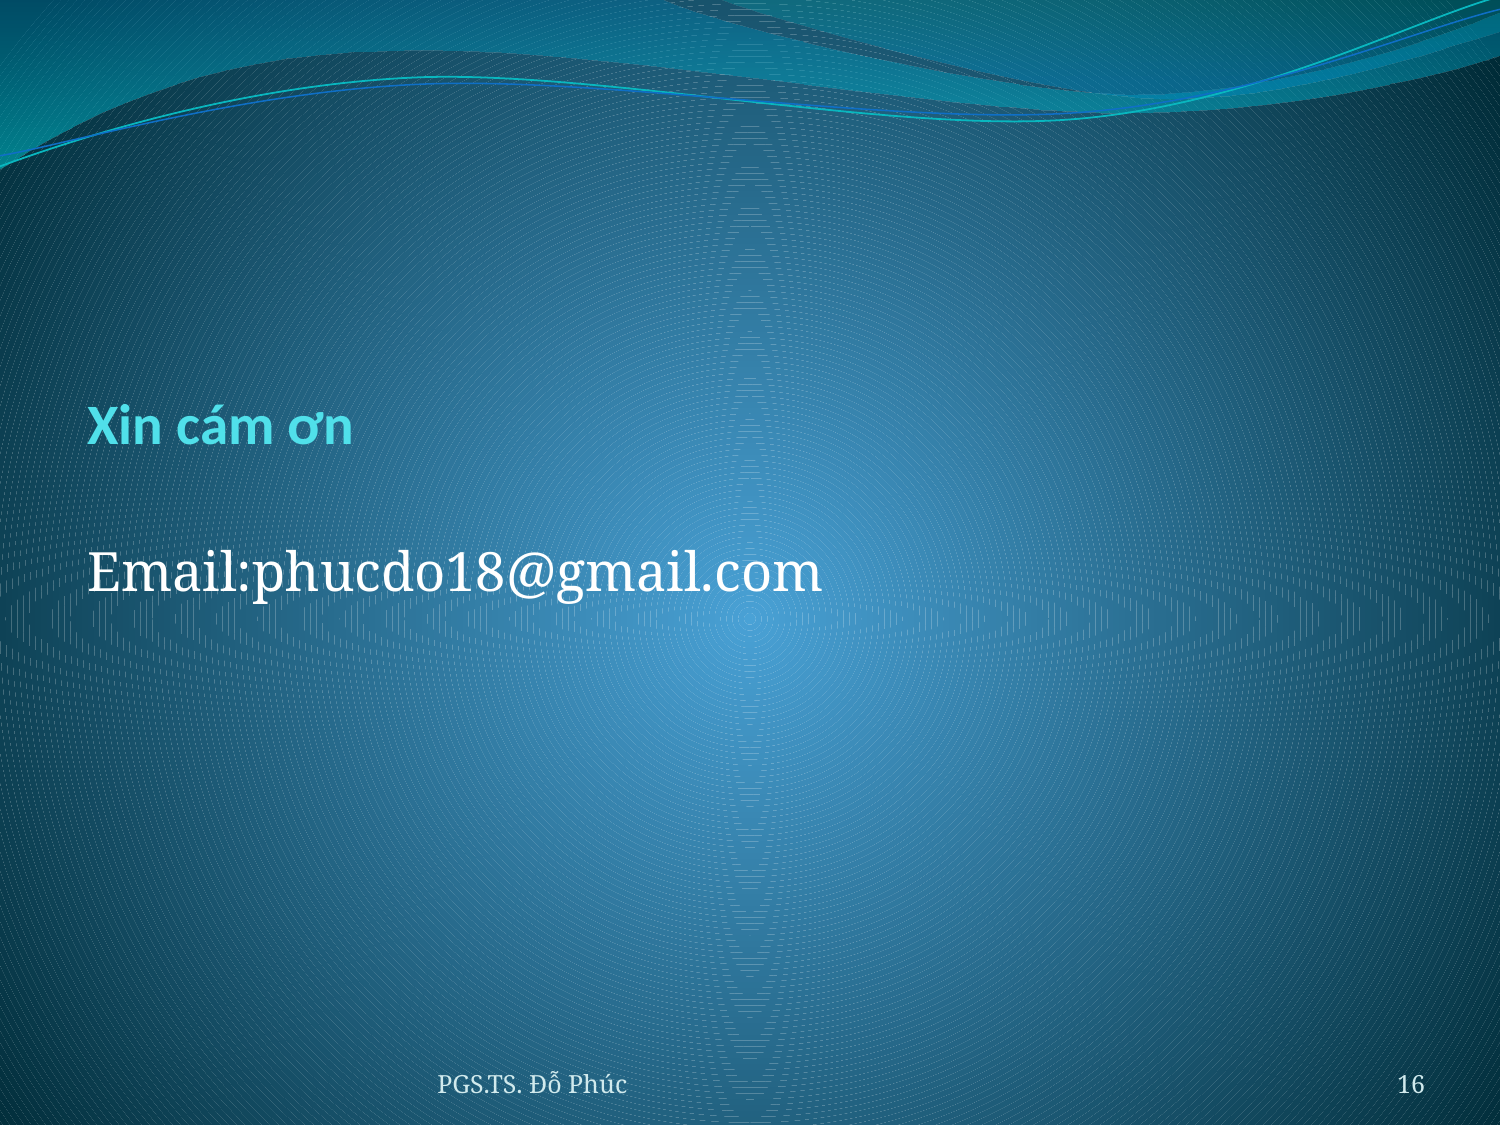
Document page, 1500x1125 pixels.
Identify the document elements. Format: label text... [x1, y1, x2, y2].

slide_number 16 [1299, 1042, 1425, 1103]
subtitle Email:phucdo18@gmail.com [87, 529, 1376, 818]
footer PGS.TS. Đỗ Phúc [437, 1042, 988, 1103]
title Xin cám ơn [87, 385, 1376, 525]
